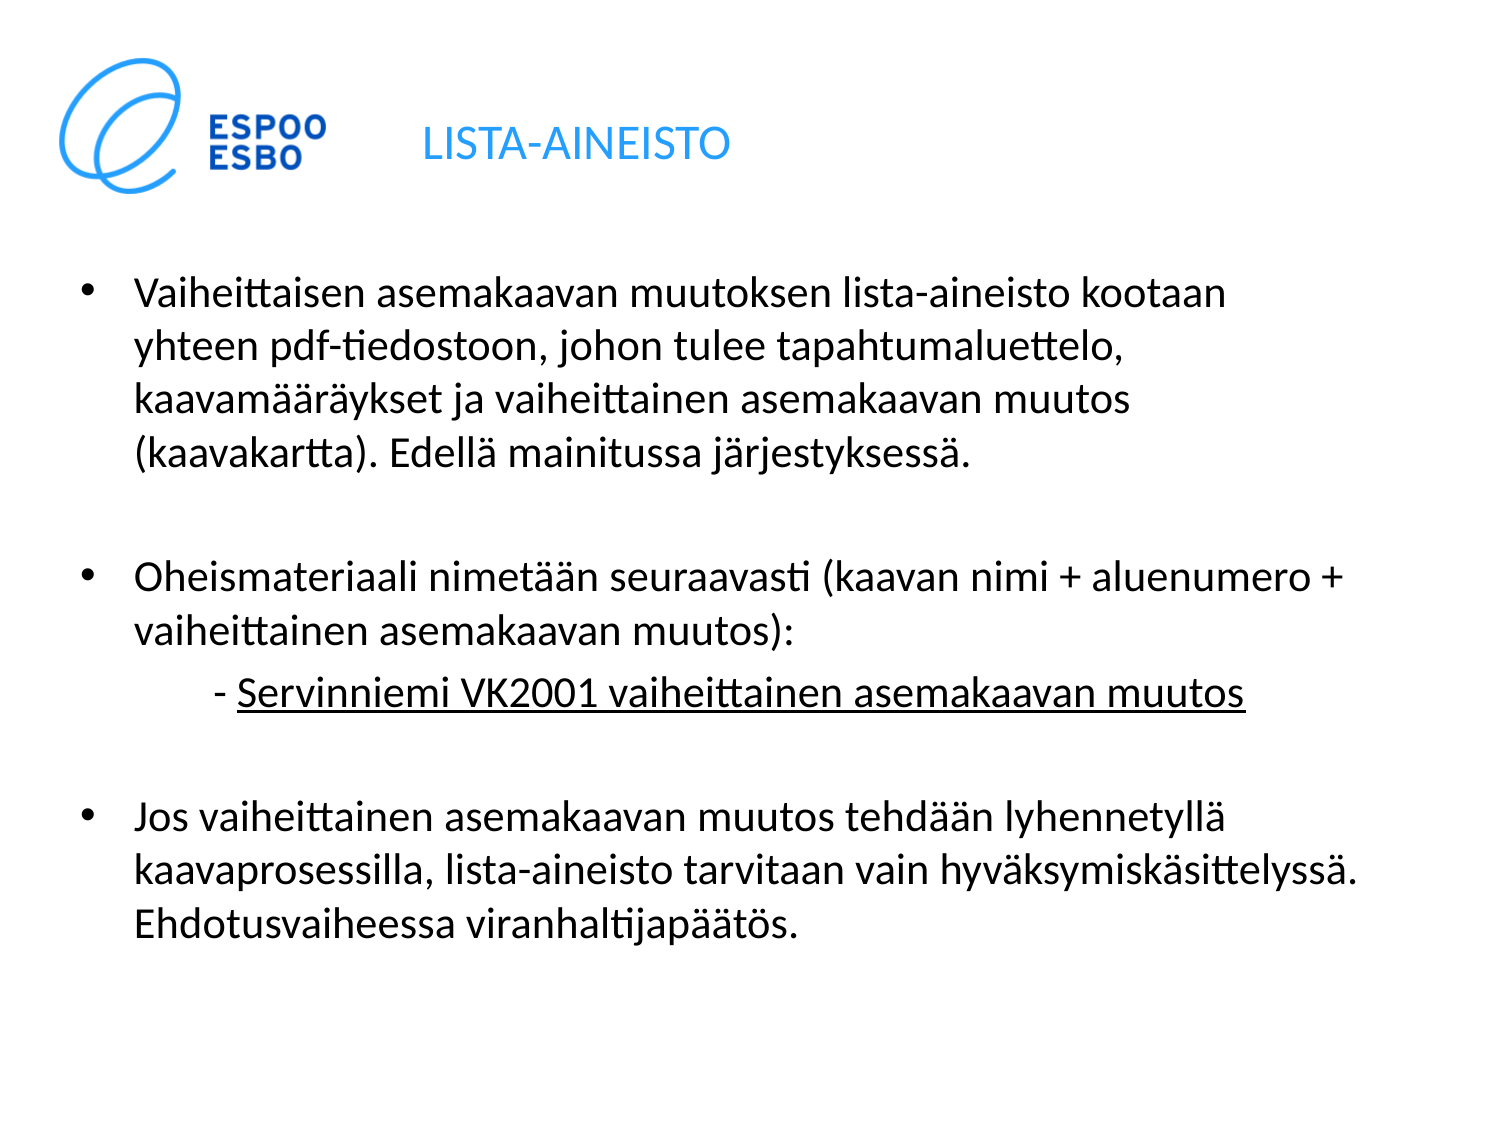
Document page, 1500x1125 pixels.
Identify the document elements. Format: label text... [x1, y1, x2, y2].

picture [29, 29, 355, 224]
list Vaiheittaisen asemakaavan muutoksen lista-aineisto kootaan yhteen pdf-tiedostoon, johon tulee tapahtumaluettelo, kaavamääräykset ja vaiheittainen asemakaavan muutos (kaavakartta). Edellä mainitussa järjestyksessä. Oheismateriaali nimetään seuraavasti (kaavan nimi + aluenumero + vaiheittainen asemakaavan muutos): - Servinniemi VK2001 vaiheittainen asemakaavan muutos Jos vaiheittainen asemakaavan muutos tehdään lyhennetyllä kaavaprosessilla, lista-aineisto tarvitaan vain hyväksymiskäsittelyssä. Ehdotusvaiheessa viranhaltijapäätös. [64, 255, 1379, 965]
text_box Lista-aineisto [407, 101, 1353, 177]
